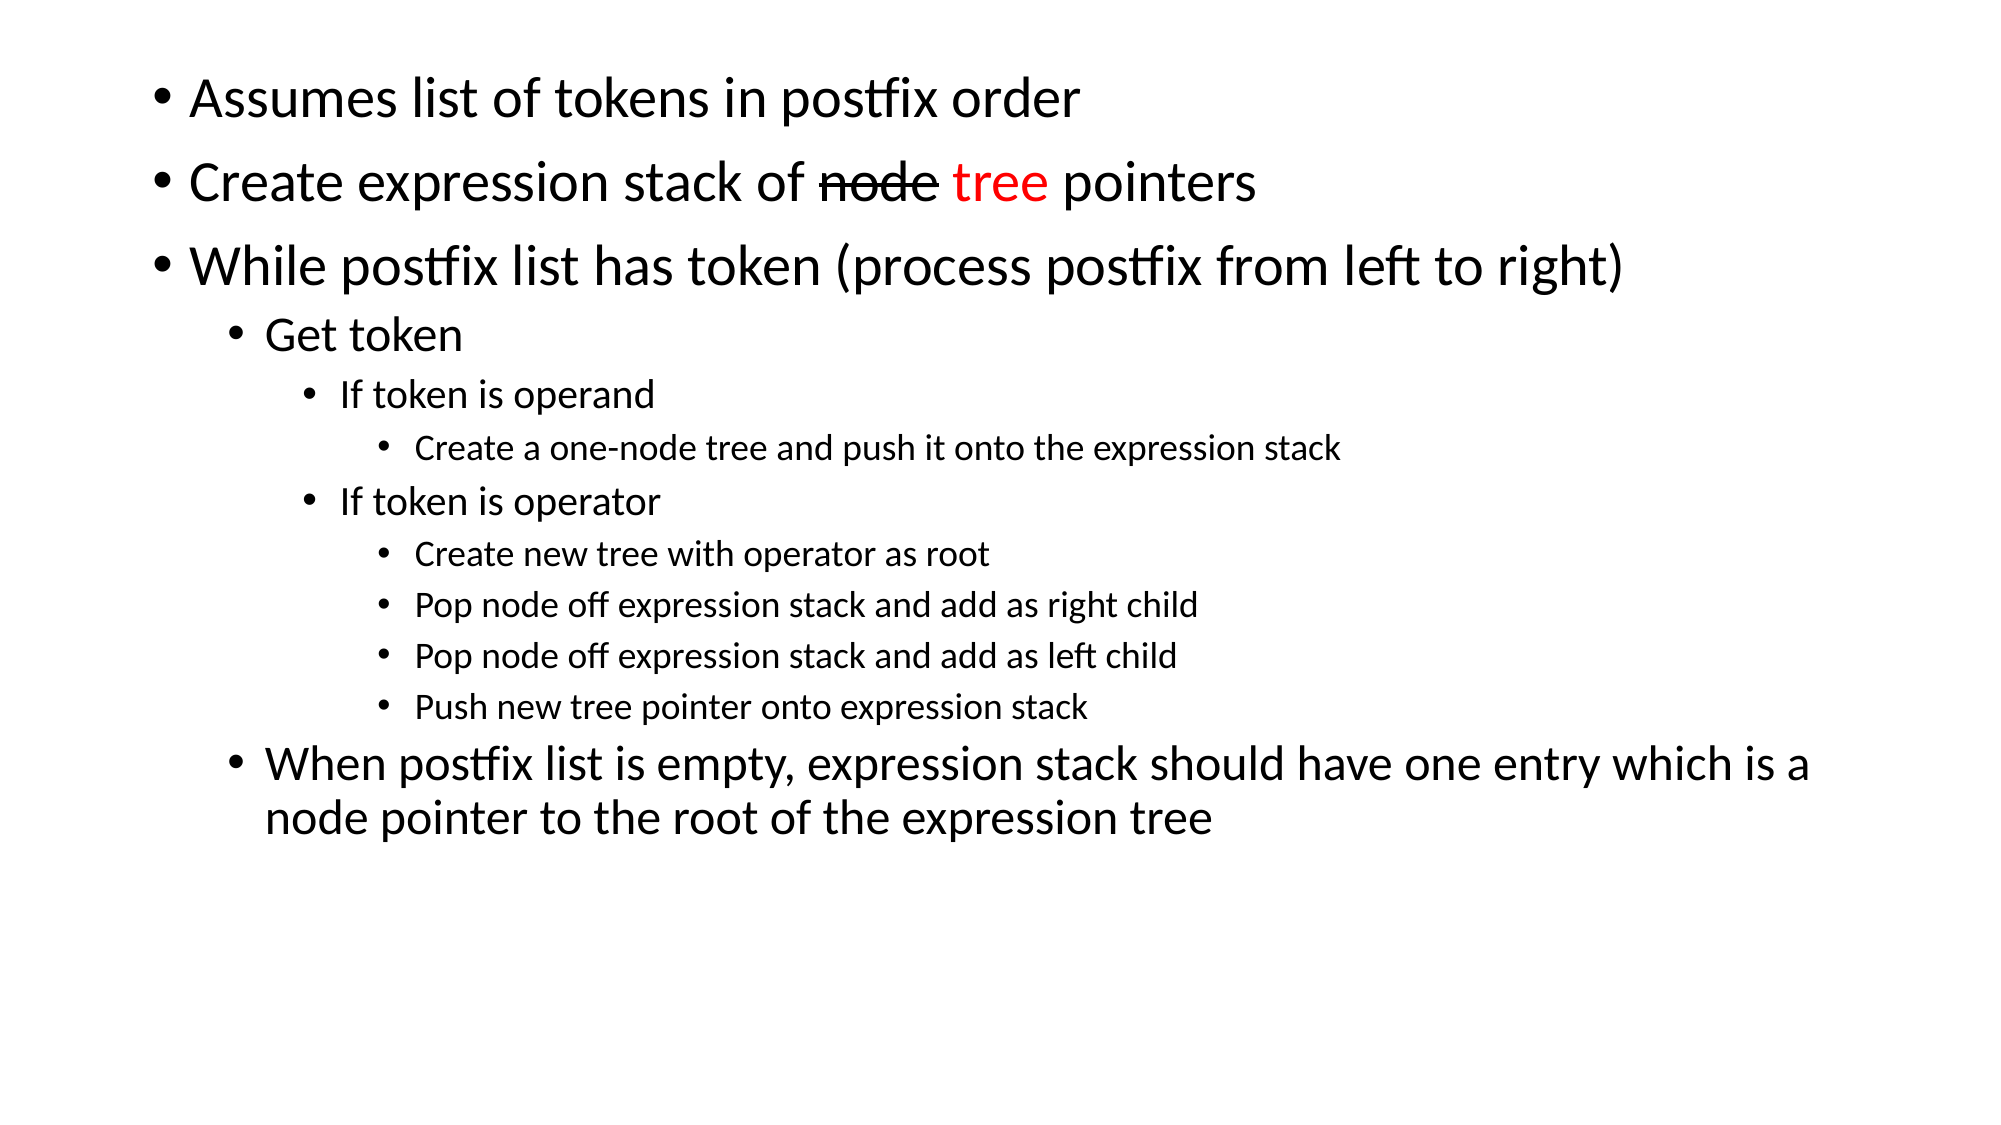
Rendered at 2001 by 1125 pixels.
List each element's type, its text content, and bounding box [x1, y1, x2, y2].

list Assumes list of tokens in postfix order Create expression stack of node tree pointers While postfix list has token (process postfix from left to right) Get token If token is operand Create a one-node tree and push it onto the expression stack If token is operator Create new tree with operator as root Pop node off expression stack and add as right child Pop node off expression stack and add as left child Push new tree pointer onto expression stack When postfix list is empty, expression stack should have one entry which is a node pointer to the root of the expression tree [137, 59, 1863, 1014]
